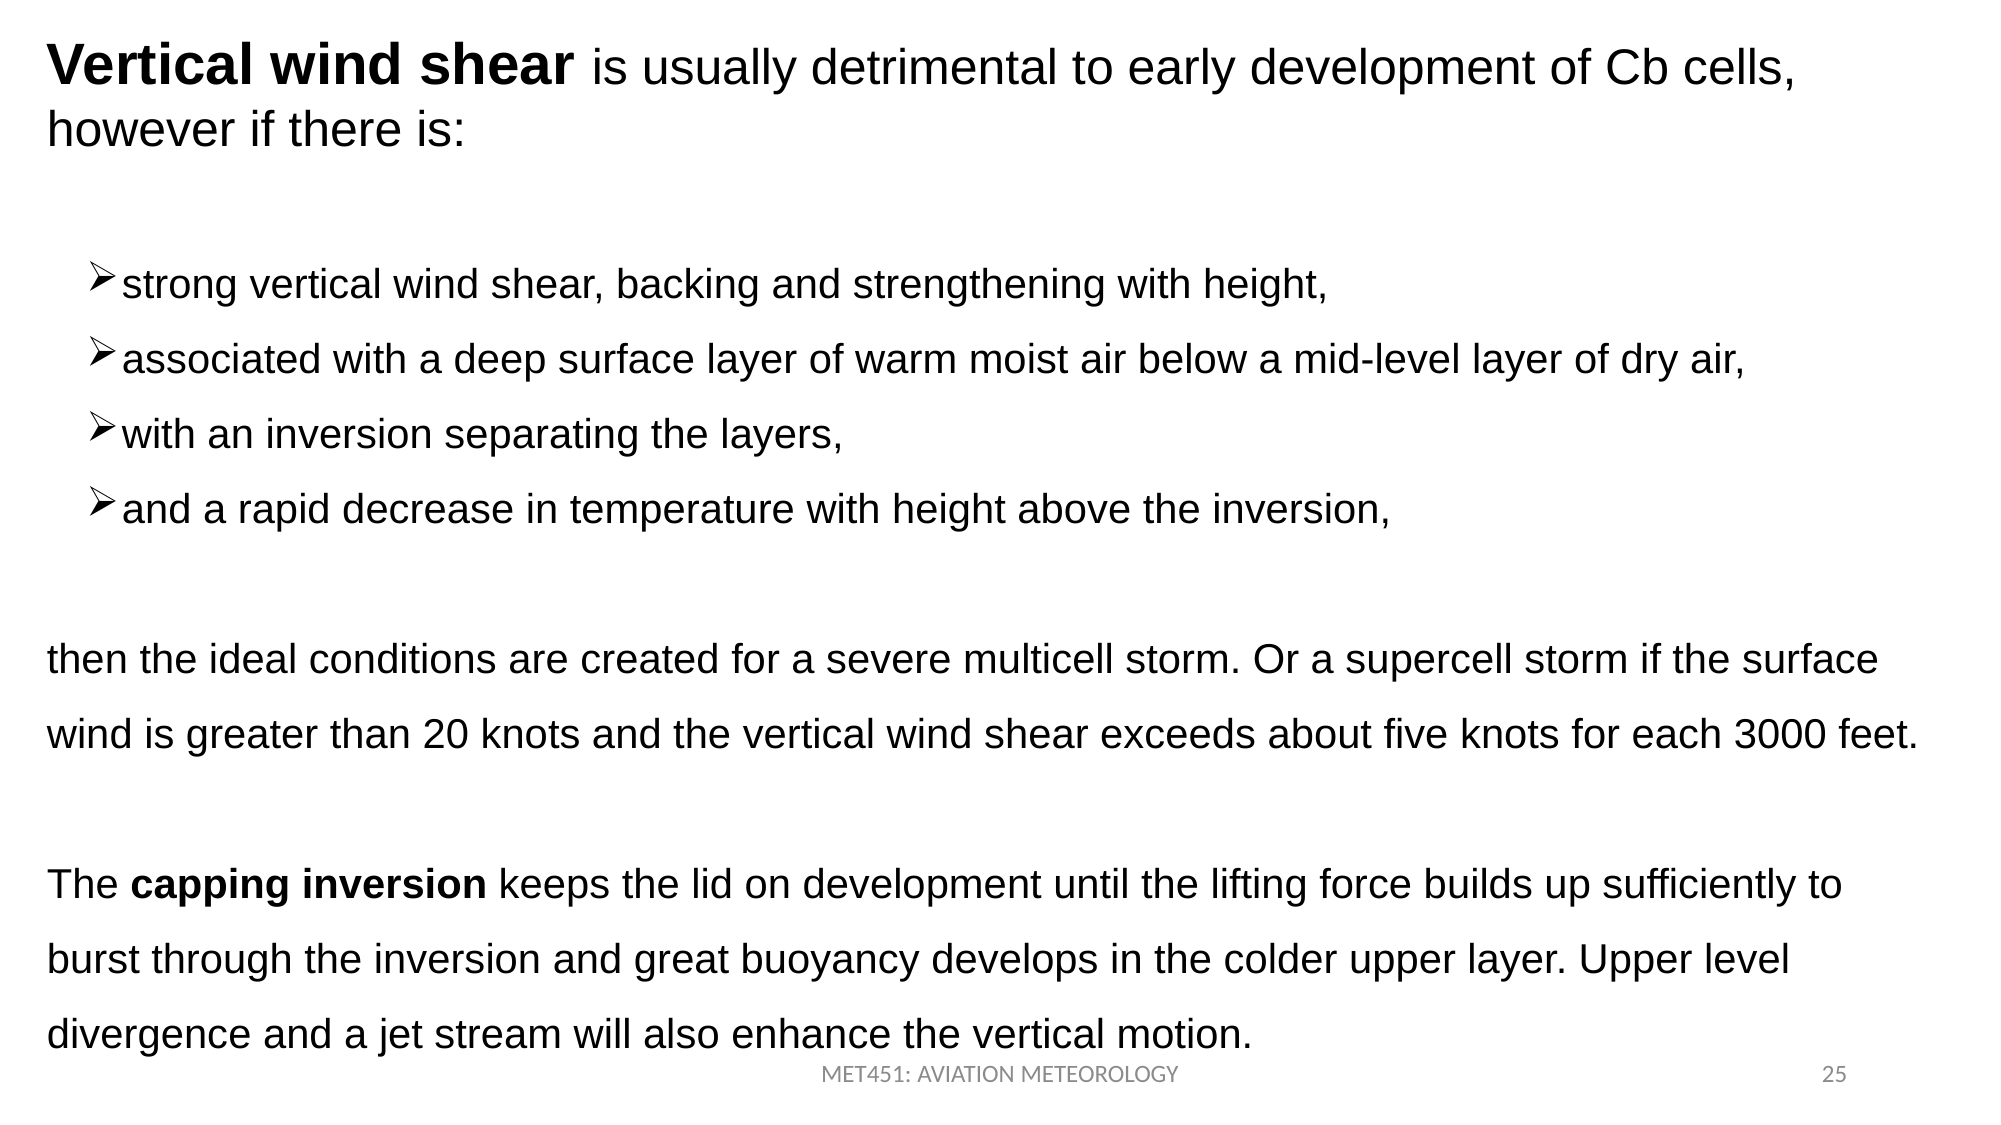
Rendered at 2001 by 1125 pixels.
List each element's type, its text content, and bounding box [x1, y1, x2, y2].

text_box Vertical wind shear is usually detrimental to early development of Cb cells, however if there is: strong vertical wind shear, backing and strengthening with height, associated with a deep surface layer of warm moist air below a mid-level layer of dry air, with an inversion separating the layers, and a rapid decrease in temperature with height above the inversion, then the ideal conditions are created for a severe multicell storm. Or a supercell storm if the surface wind is greater than 20 knots and the vertical wind shear exceeds about five knots for each 3000 feet. The capping inversion keeps the lid on development until the lifting force builds up sufficiently to burst through the inversion and great buoyancy develops in the colder upper layer. Upper level divergence and a jet stream will also enhance the vertical motion. [32, 19, 1942, 1065]
footer MET451: AVIATION METEOROLOGY [662, 1042, 1338, 1103]
slide_number 25 [1412, 1042, 1863, 1103]
